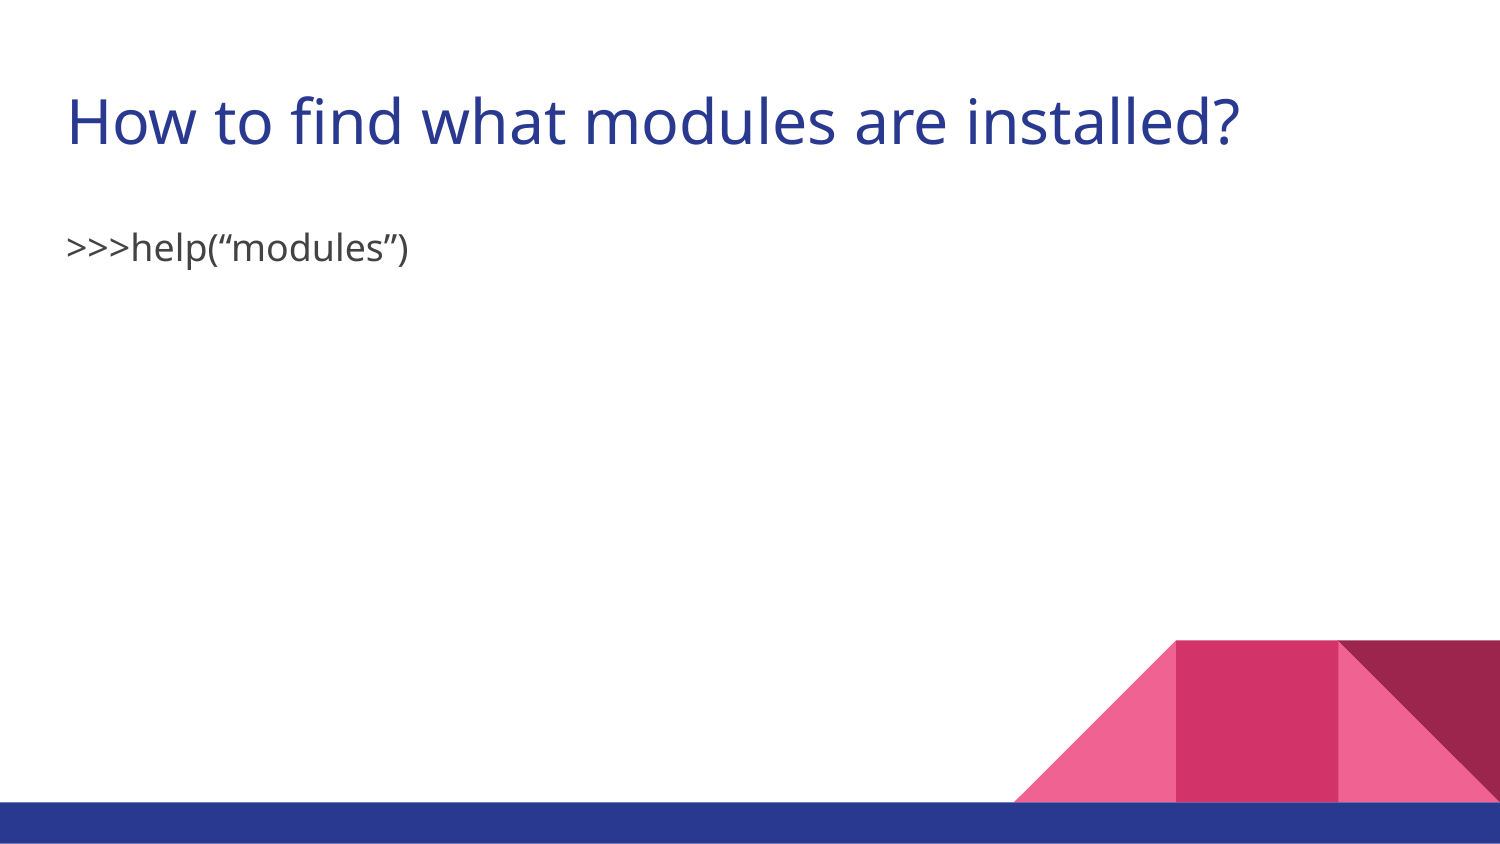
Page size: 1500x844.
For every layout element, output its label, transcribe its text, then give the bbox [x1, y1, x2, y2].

title How to find what modules are installed? [51, 67, 1449, 167]
list >>>help(“modules”) [51, 201, 1449, 750]
